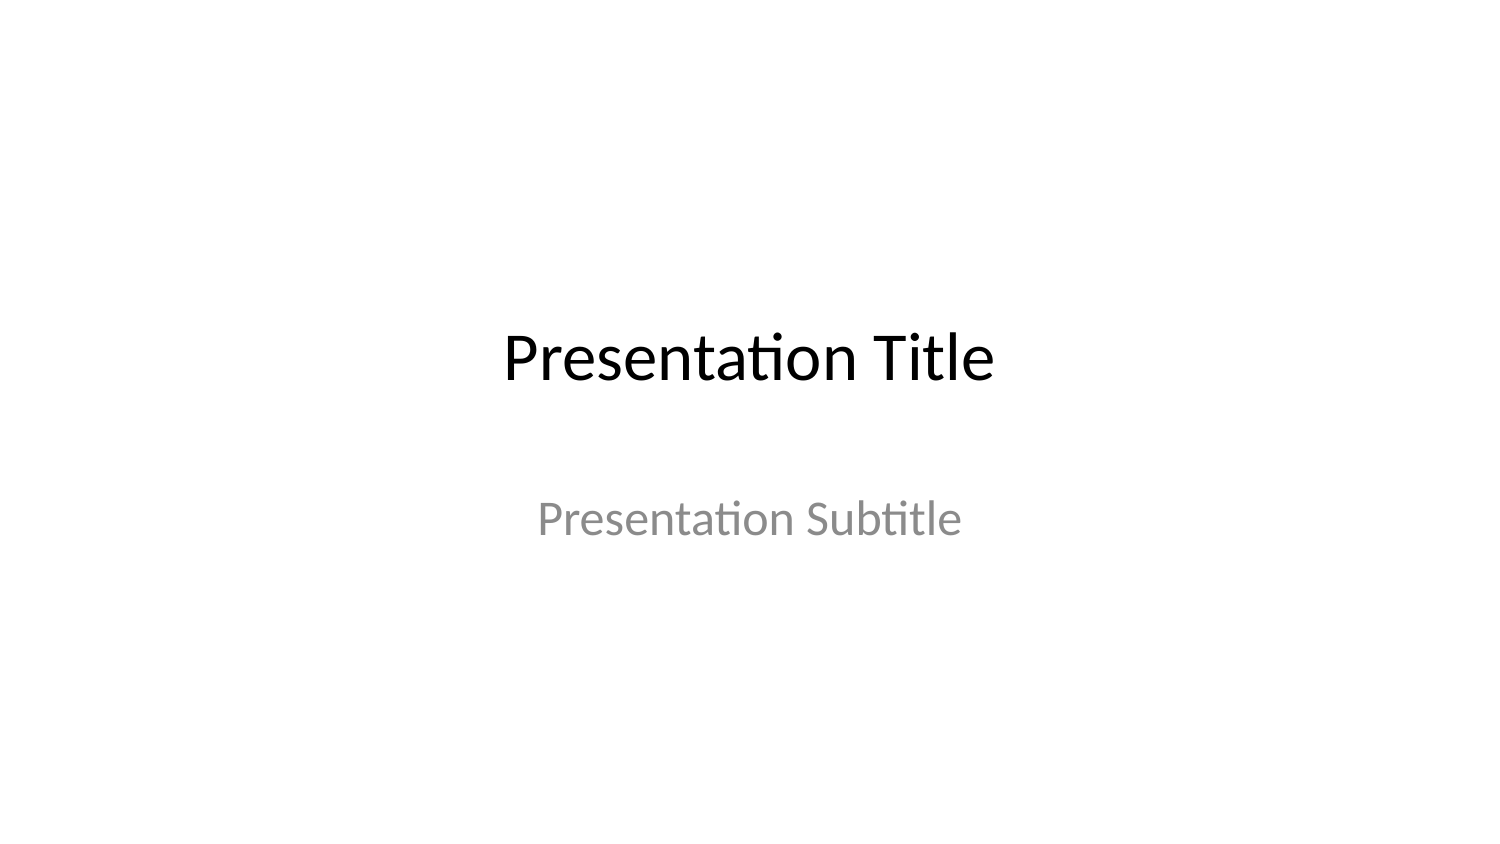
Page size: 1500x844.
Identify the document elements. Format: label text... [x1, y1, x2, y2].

subtitle Presentation Subtitle [225, 478, 1275, 694]
title Presentation Title [112, 262, 1388, 443]
